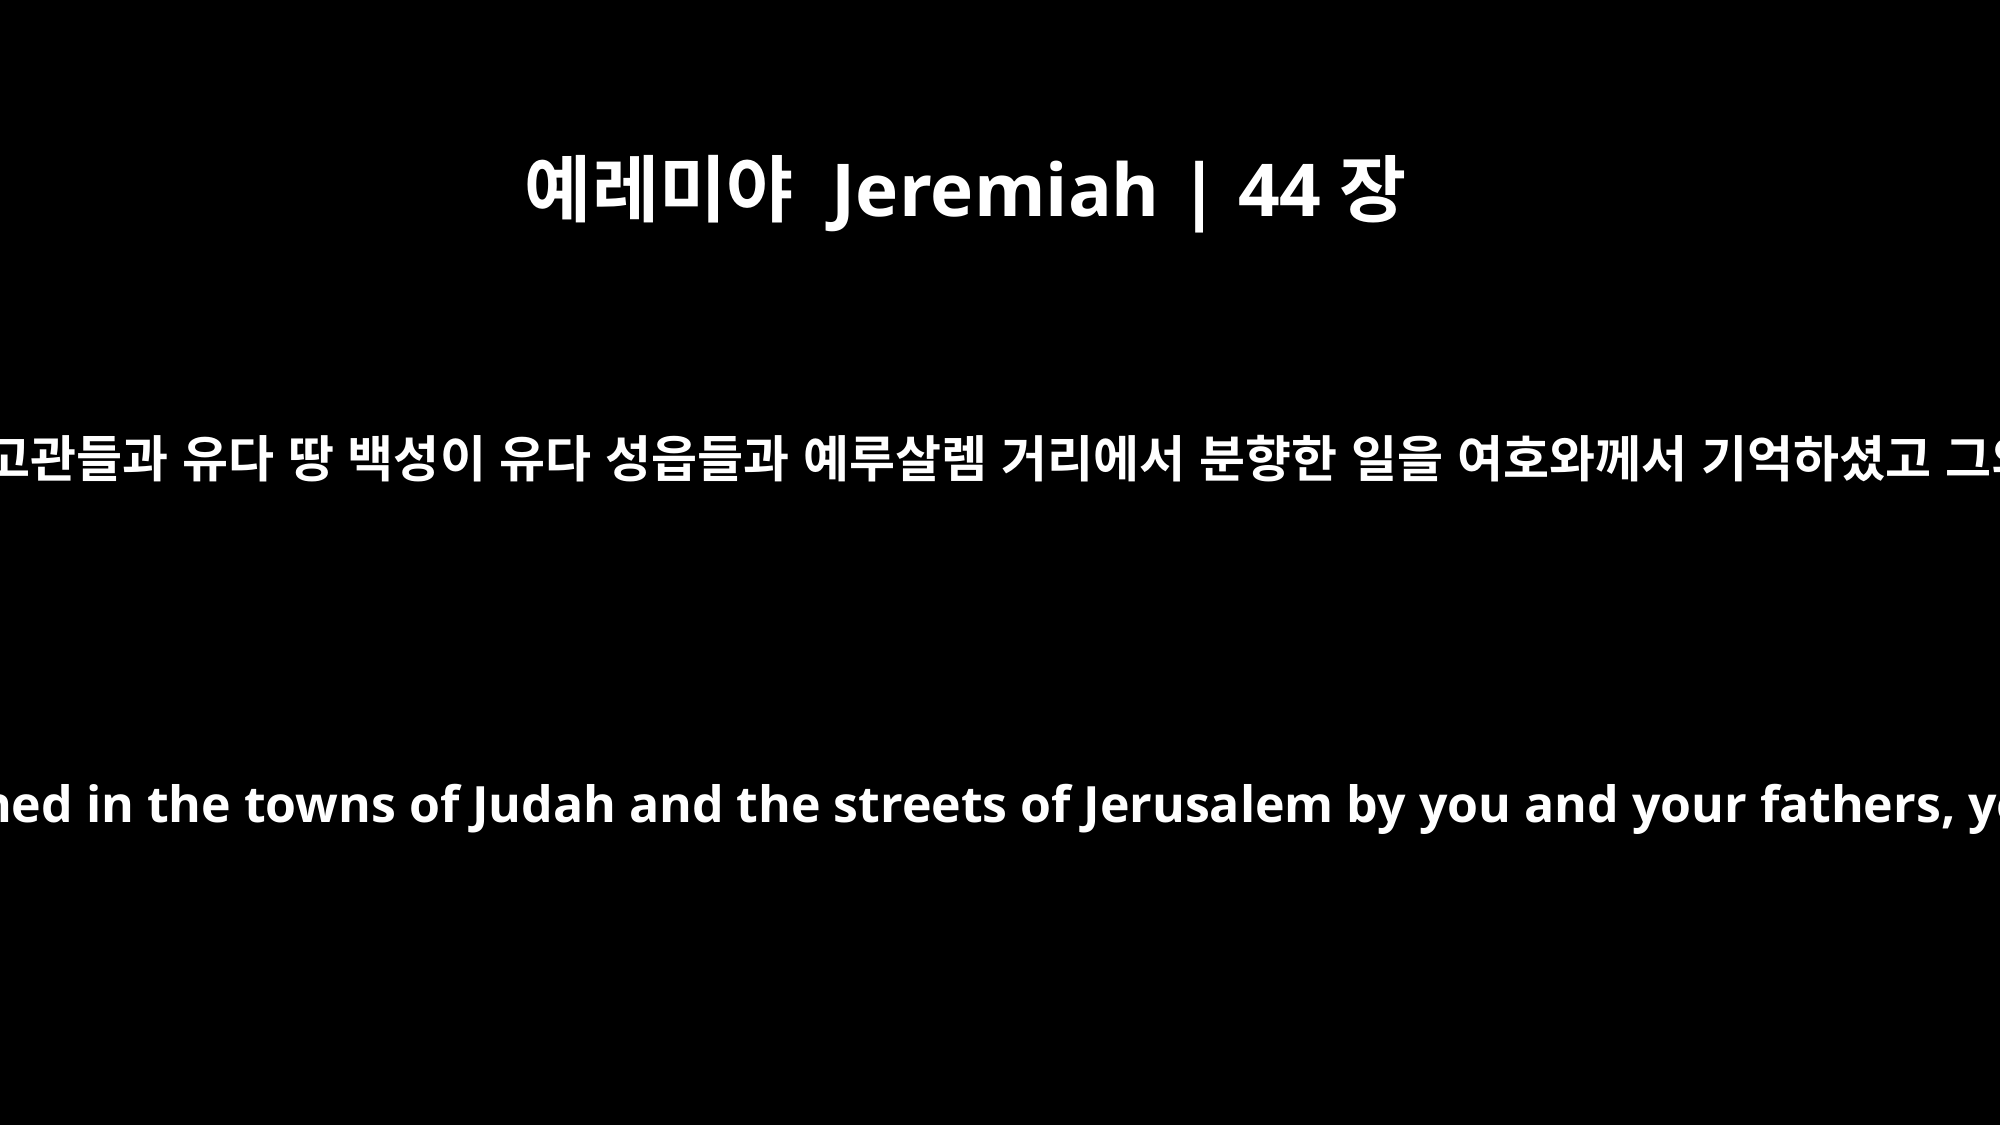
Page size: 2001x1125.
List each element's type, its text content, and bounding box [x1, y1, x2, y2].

text_box 21 너희가 너희 선조와 너희 왕들과 고관들과 유다 땅 백성이 유다 성읍들과 예루살렘 거리에서 분향한 일을 여호와께서 기억하셨고 그의 마음에 떠오른 것이 아닌가 [0, 359, 2000, 495]
text_box 예레미야 Jeremiah | 44장 [510, 136, 1422, 239]
text_box "Did not the LORD remember and think about the incense burned in the towns of Judah and the streets of Jerusalem by you and your fathers, your kings and your officials and the people of the land? [0, 764, 2000, 840]
